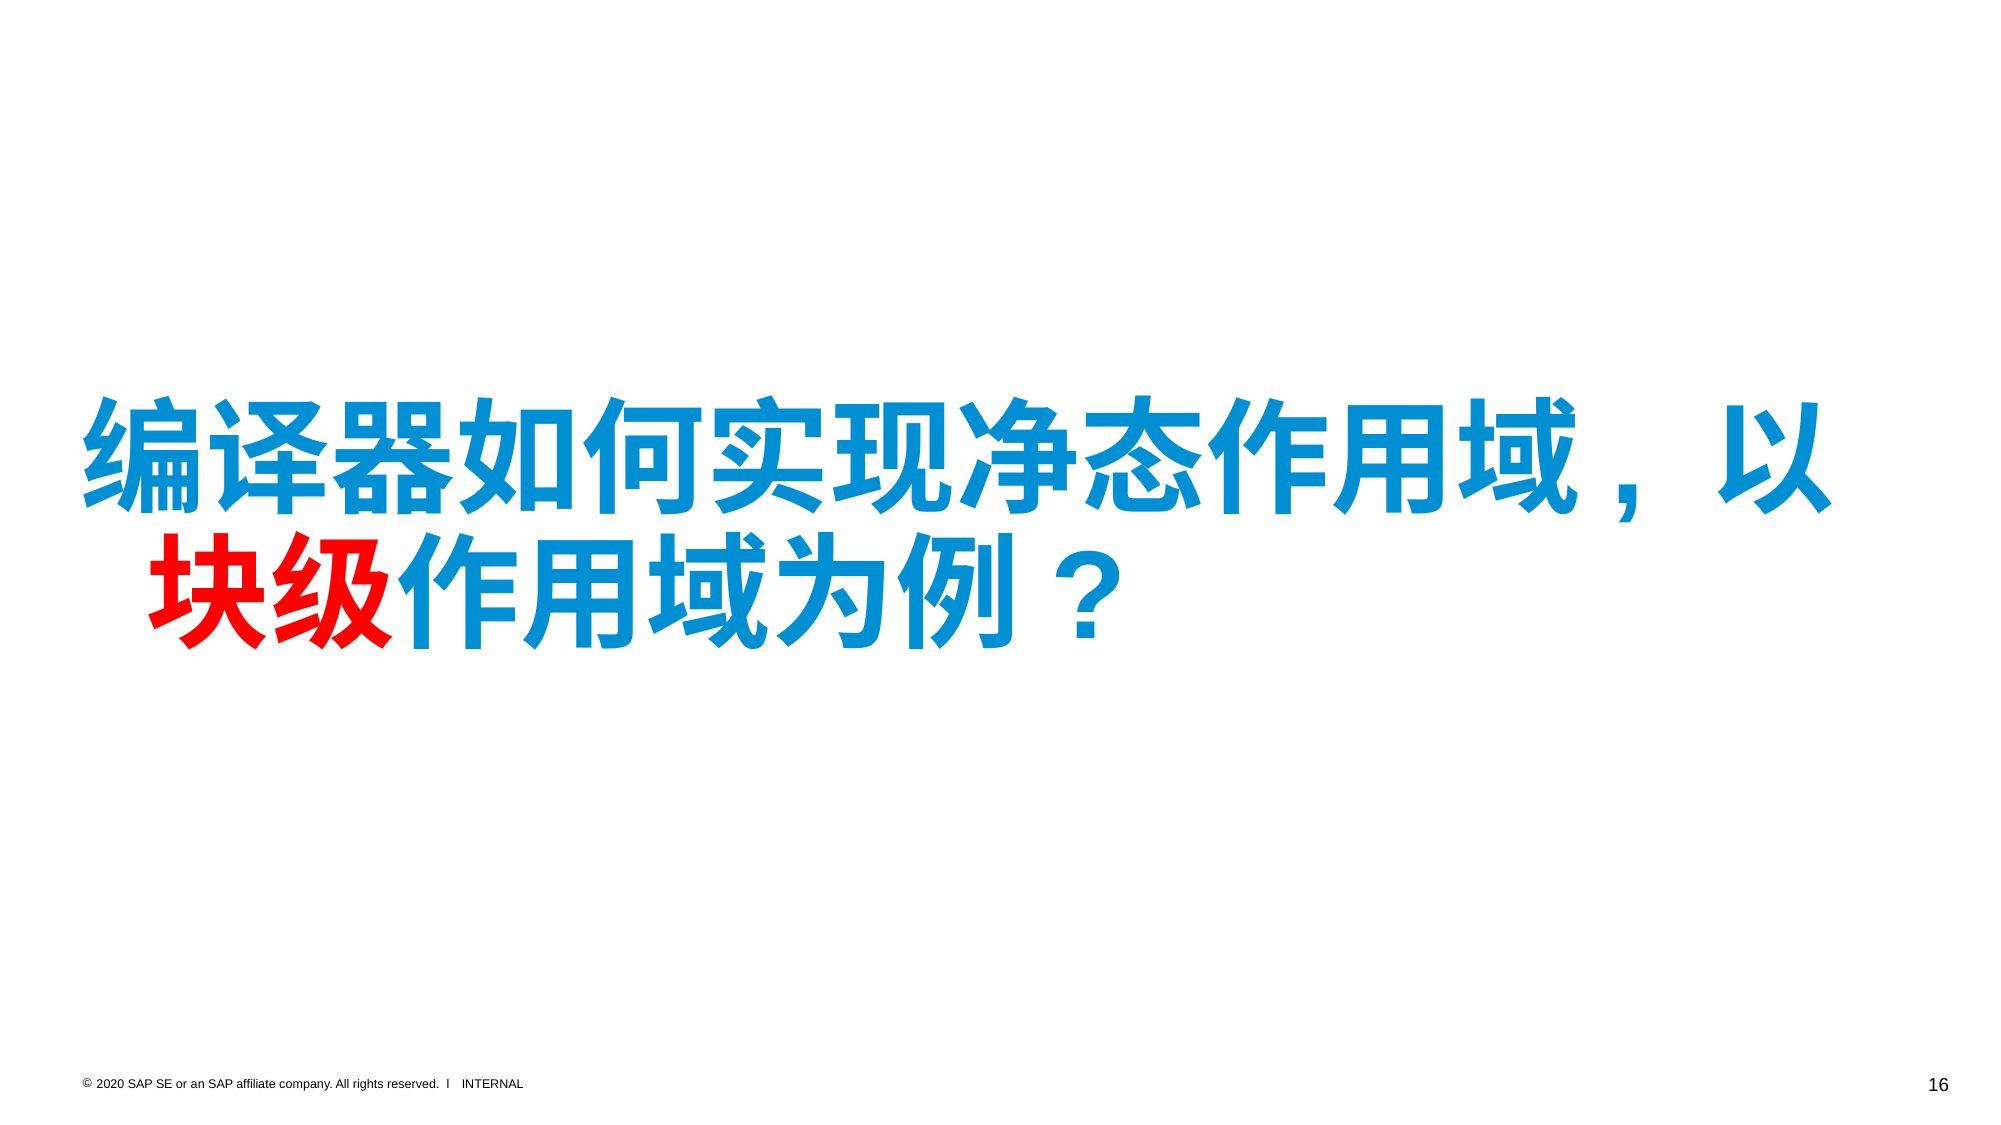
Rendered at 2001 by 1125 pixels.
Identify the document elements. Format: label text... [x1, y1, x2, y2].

list 编译器如何实现净态作用域, 以块级作用域为例? [80, 395, 1921, 730]
